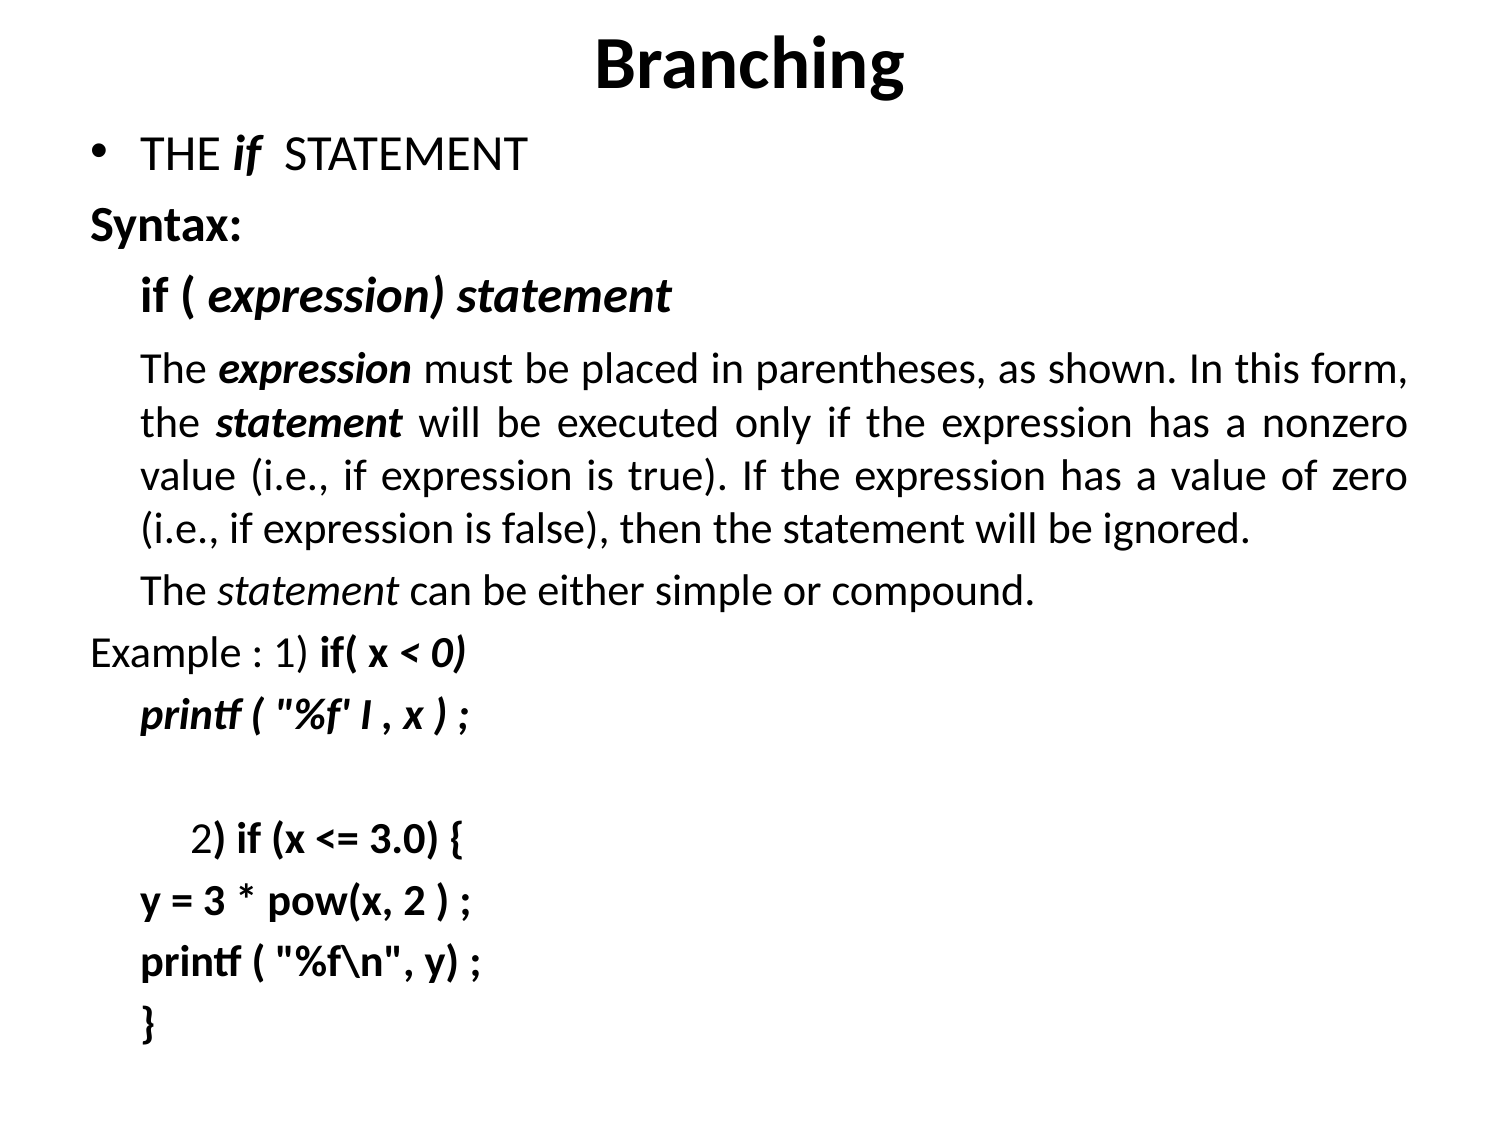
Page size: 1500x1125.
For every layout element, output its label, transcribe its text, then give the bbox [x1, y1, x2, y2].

list THE if STATEMENT Syntax: if ( expression) statement The expression must be placed in parentheses, as shown. In this form, the statement will be executed only if the expression has a nonzero value (i.e., if expression is true). If the expression has a value of zero (i.e., if expression is false), then the statement will be ignored. The statement can be either simple or compound. Example : 1) if( x < 0) printf ( "%f' I , x ) ; 2) if (x <= 3.0) { y = 3 * pow(x, 2 ) ; printf ( "%f\n", y) ; } [75, 112, 1425, 1063]
title Branching [75, 12, 1425, 105]
